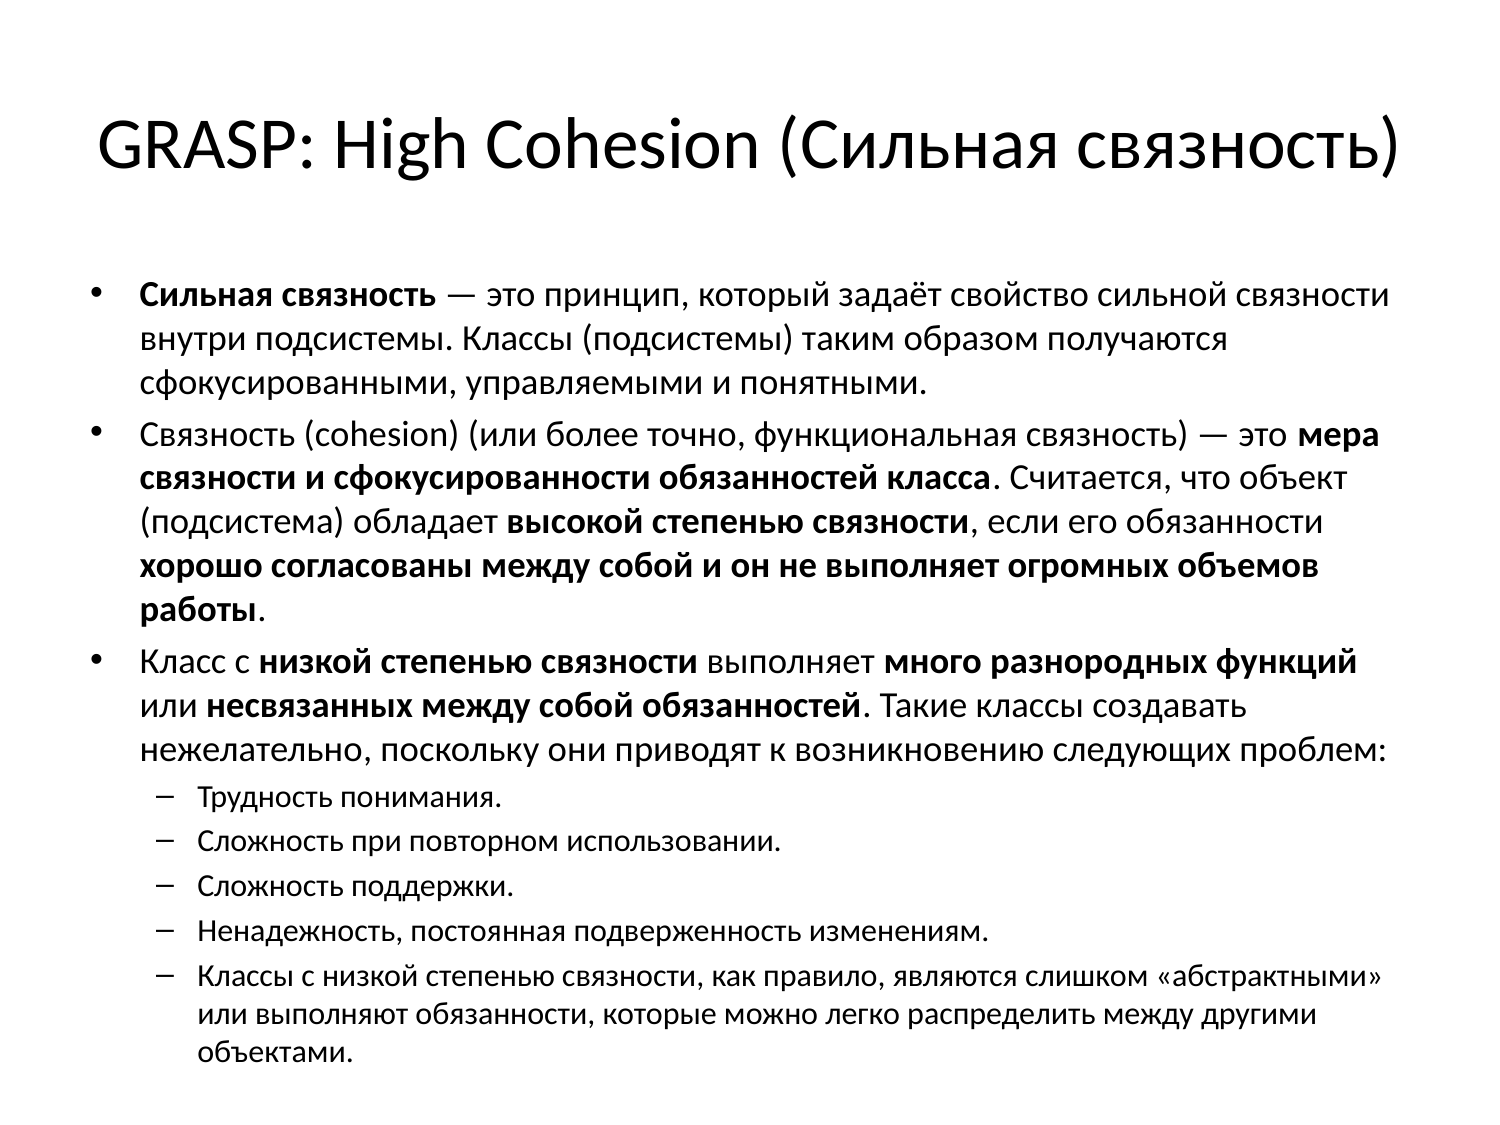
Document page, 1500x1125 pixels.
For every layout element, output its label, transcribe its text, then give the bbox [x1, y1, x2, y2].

list Сильная связность — это принцип, который задаёт свойство сильной связности внутри подсистемы. Классы (подсистемы) таким образом получаются сфокусированными, управляемыми и понятными. Связность (cohesion) (или более точно, функциональная связность) — это мера связности и сфокусированности обязанностей класса. Считается, что объект (подсистема) обладает высокой степенью связности, если его обязанности хорошо согласованы между собой и он не выполняет огромных объемов работы. Класс с низкой степенью связности выполняет много разнородных функций или несвязанных между собой обязанностей. Такие классы создавать нежелательно, поскольку они приводят к возникновению следующих проблем: Трудность понимания. Сложность при повторном использовании. Сложность поддержки. Ненадежность, постоянная подверженность изменениям. Классы с низкой степенью связности, как правило, являются слишком «абстрактными» или выполняют обязанности, которые можно легко распределить между другими объектами. [75, 262, 1425, 1106]
title GRASP: High Cohesion (Сильная связность) [75, 45, 1425, 233]
